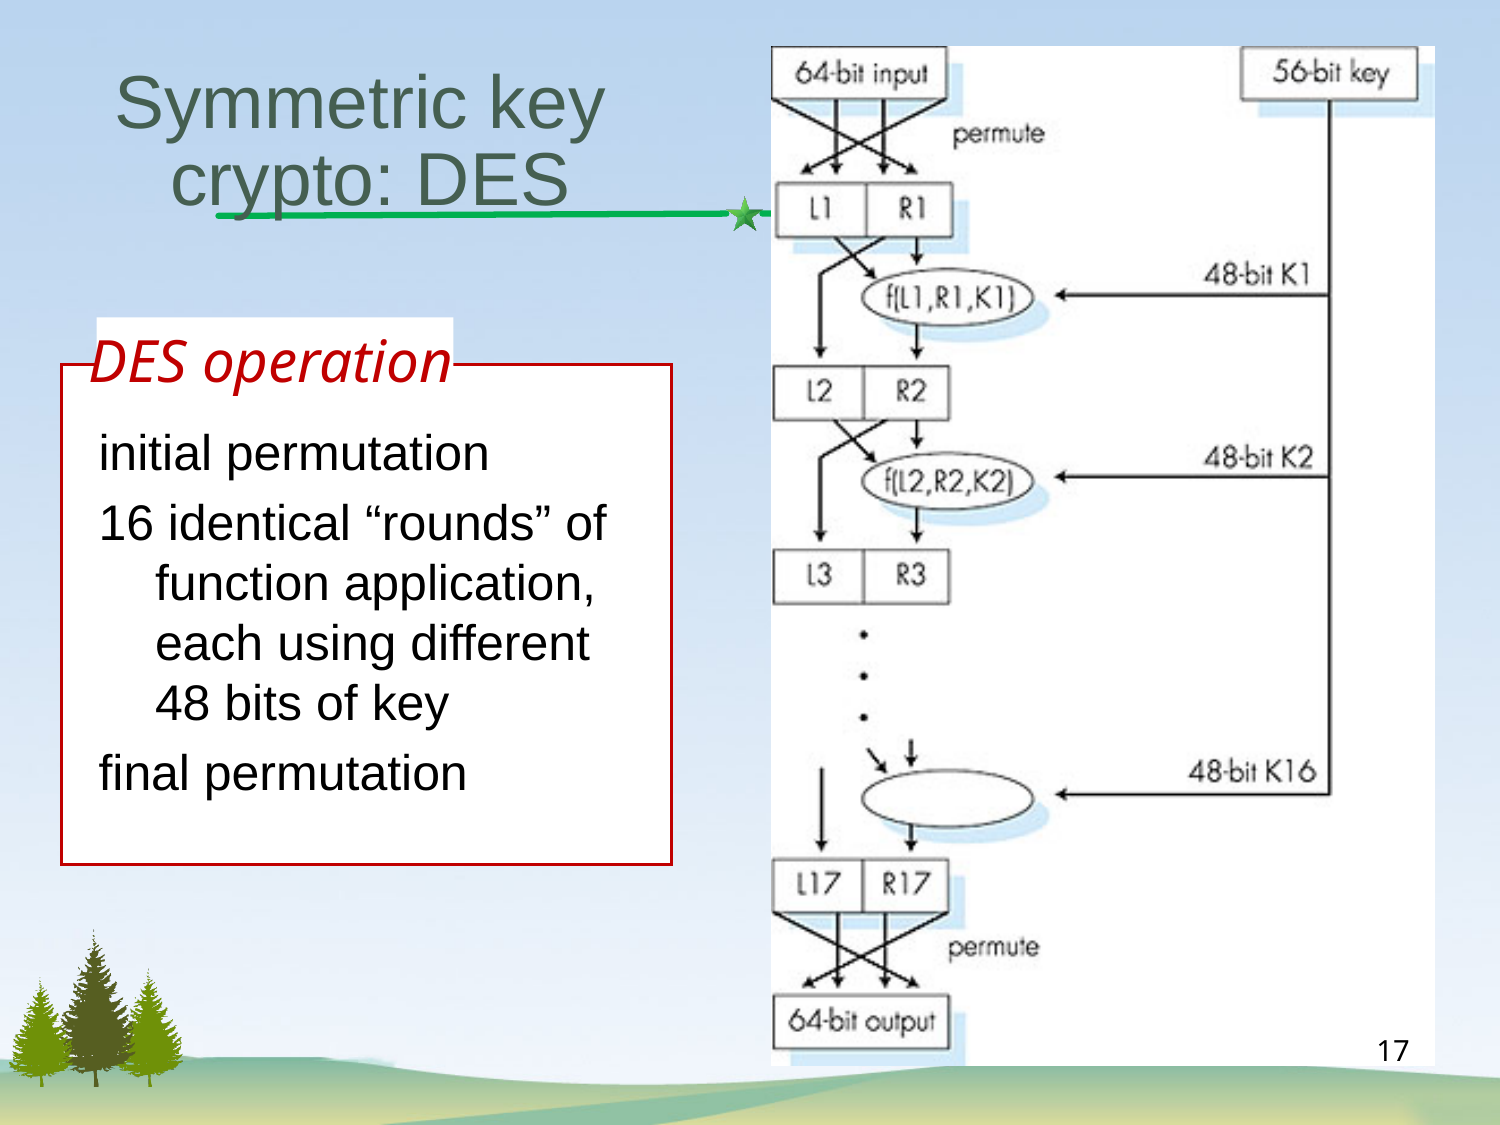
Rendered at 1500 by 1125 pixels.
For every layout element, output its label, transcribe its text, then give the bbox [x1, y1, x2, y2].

list initial permutation 16 identical “rounds” of function application, each using different 48 bits of key final permutation [83, 413, 663, 821]
title Symmetric key crypto: DES [48, 50, 693, 238]
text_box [96, 316, 454, 403]
picture [0, 0, 1500, 1125]
text_box [61, 364, 672, 865]
slide_number 17 [1074, 1066, 1425, 1103]
